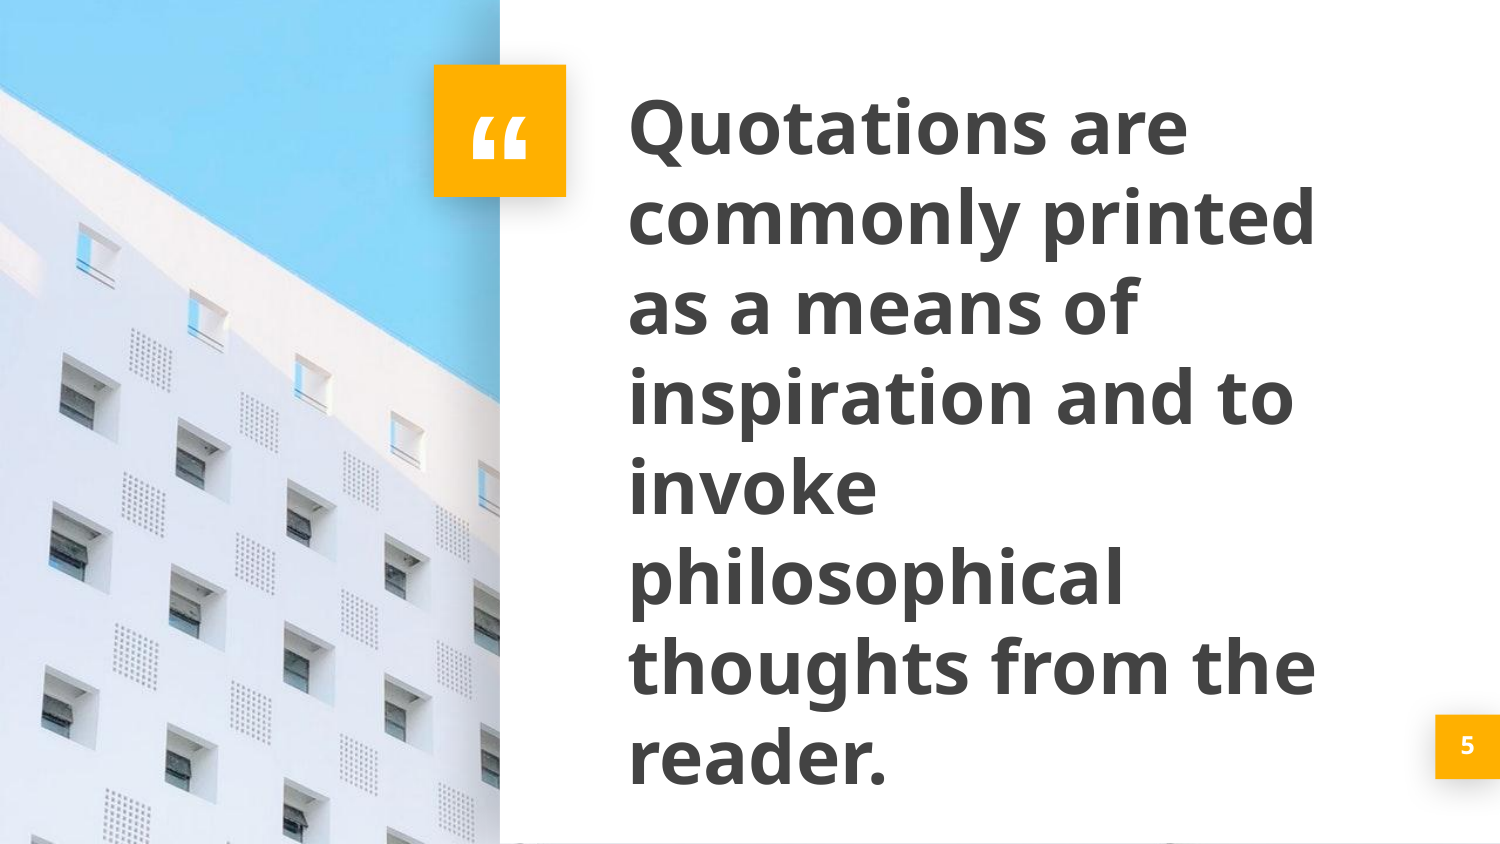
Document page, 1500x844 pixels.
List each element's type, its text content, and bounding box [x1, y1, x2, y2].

list Quotations are commonly printed as a means of inspiration and to invoke philosophical thoughts from the reader. [612, 64, 1386, 780]
slide_number ‹#› [1435, 714, 1500, 780]
picture [0, 0, 499, 844]
